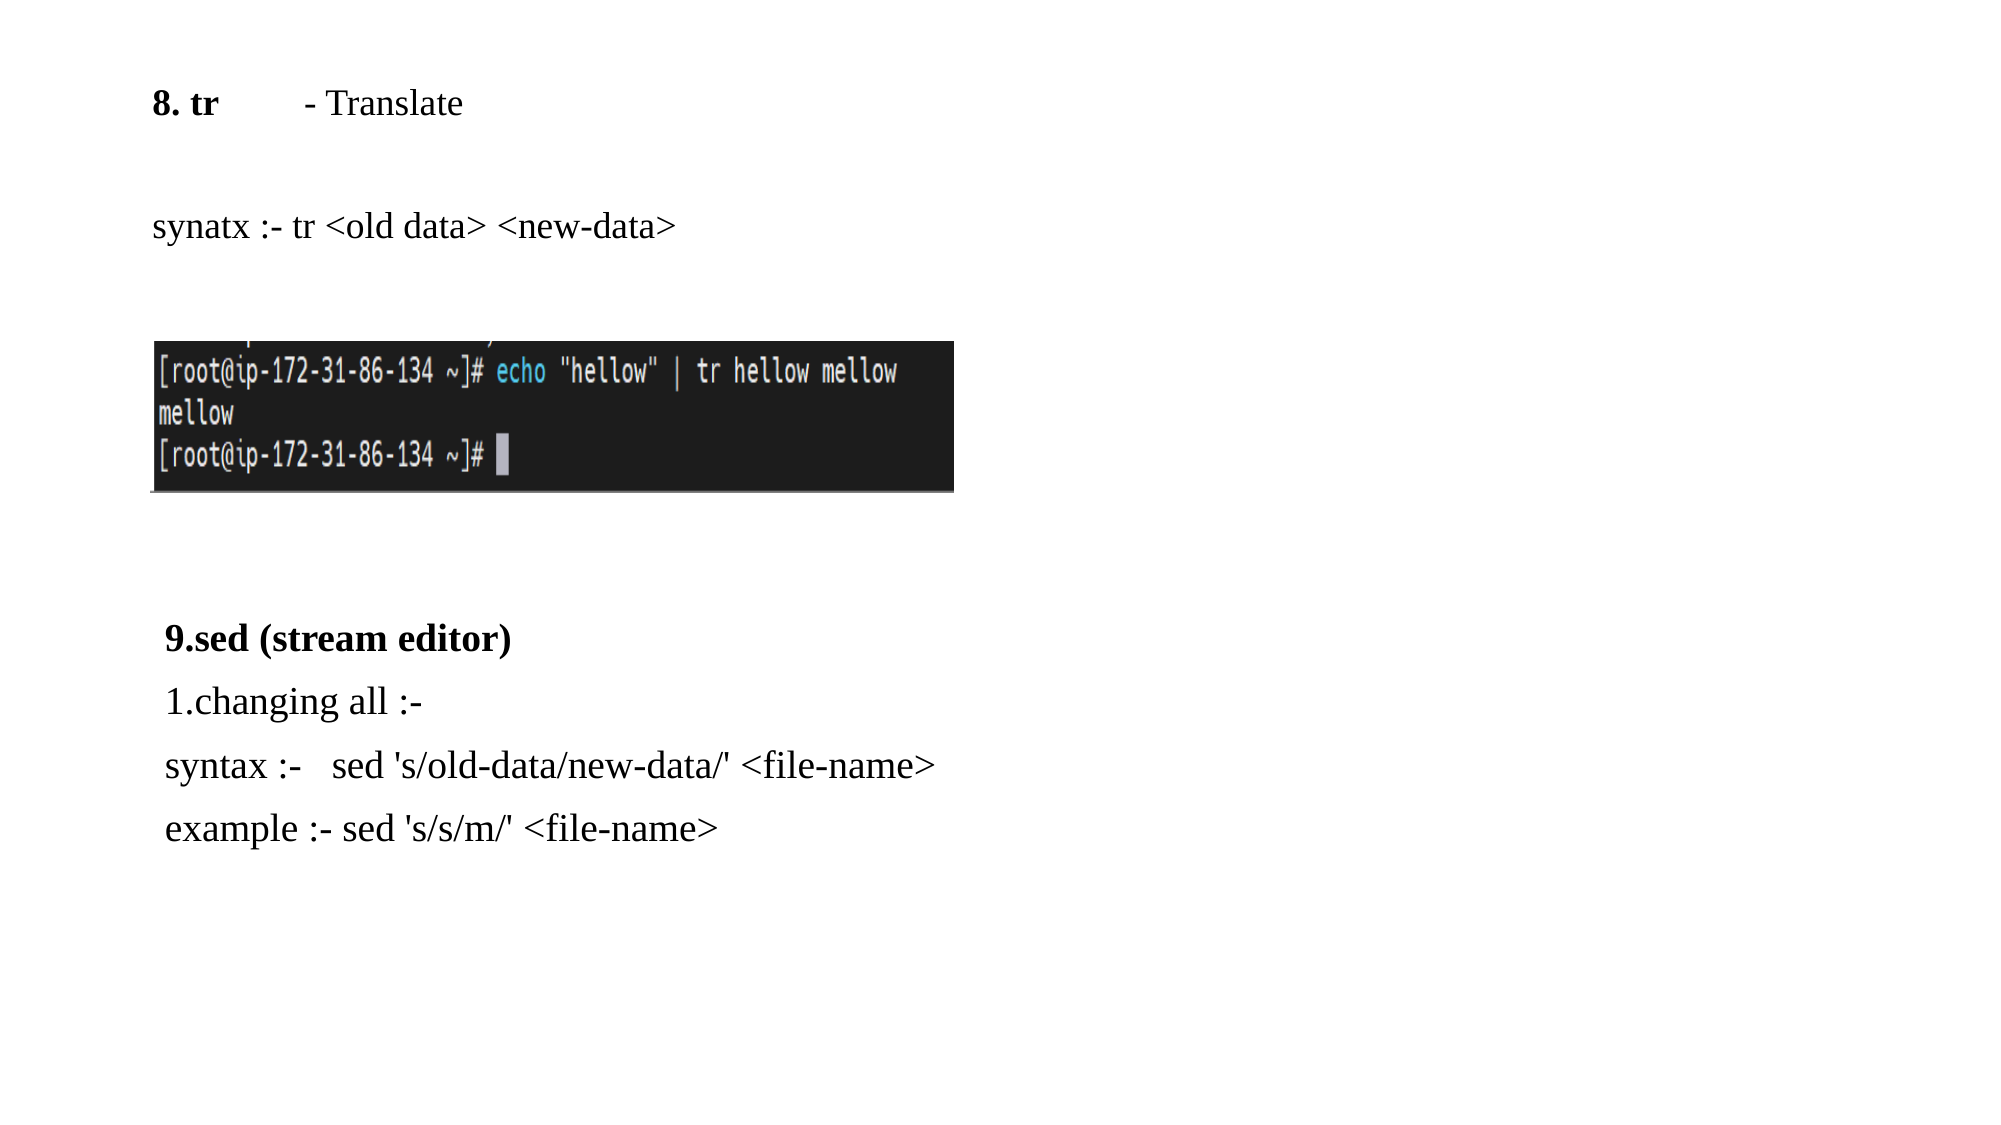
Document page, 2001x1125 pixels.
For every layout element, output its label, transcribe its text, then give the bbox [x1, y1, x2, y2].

picture [149, 341, 954, 493]
text_box 9.sed (stream editor) 1.changing all :- syntax :- sed 's/old-data/new-data/' <file-name> example :- sed 's/s/m/' <file-name> [149, 609, 1151, 858]
list 8. tr - Translate synatx :- tr <old data> <new-data> [137, 75, 1863, 1014]
